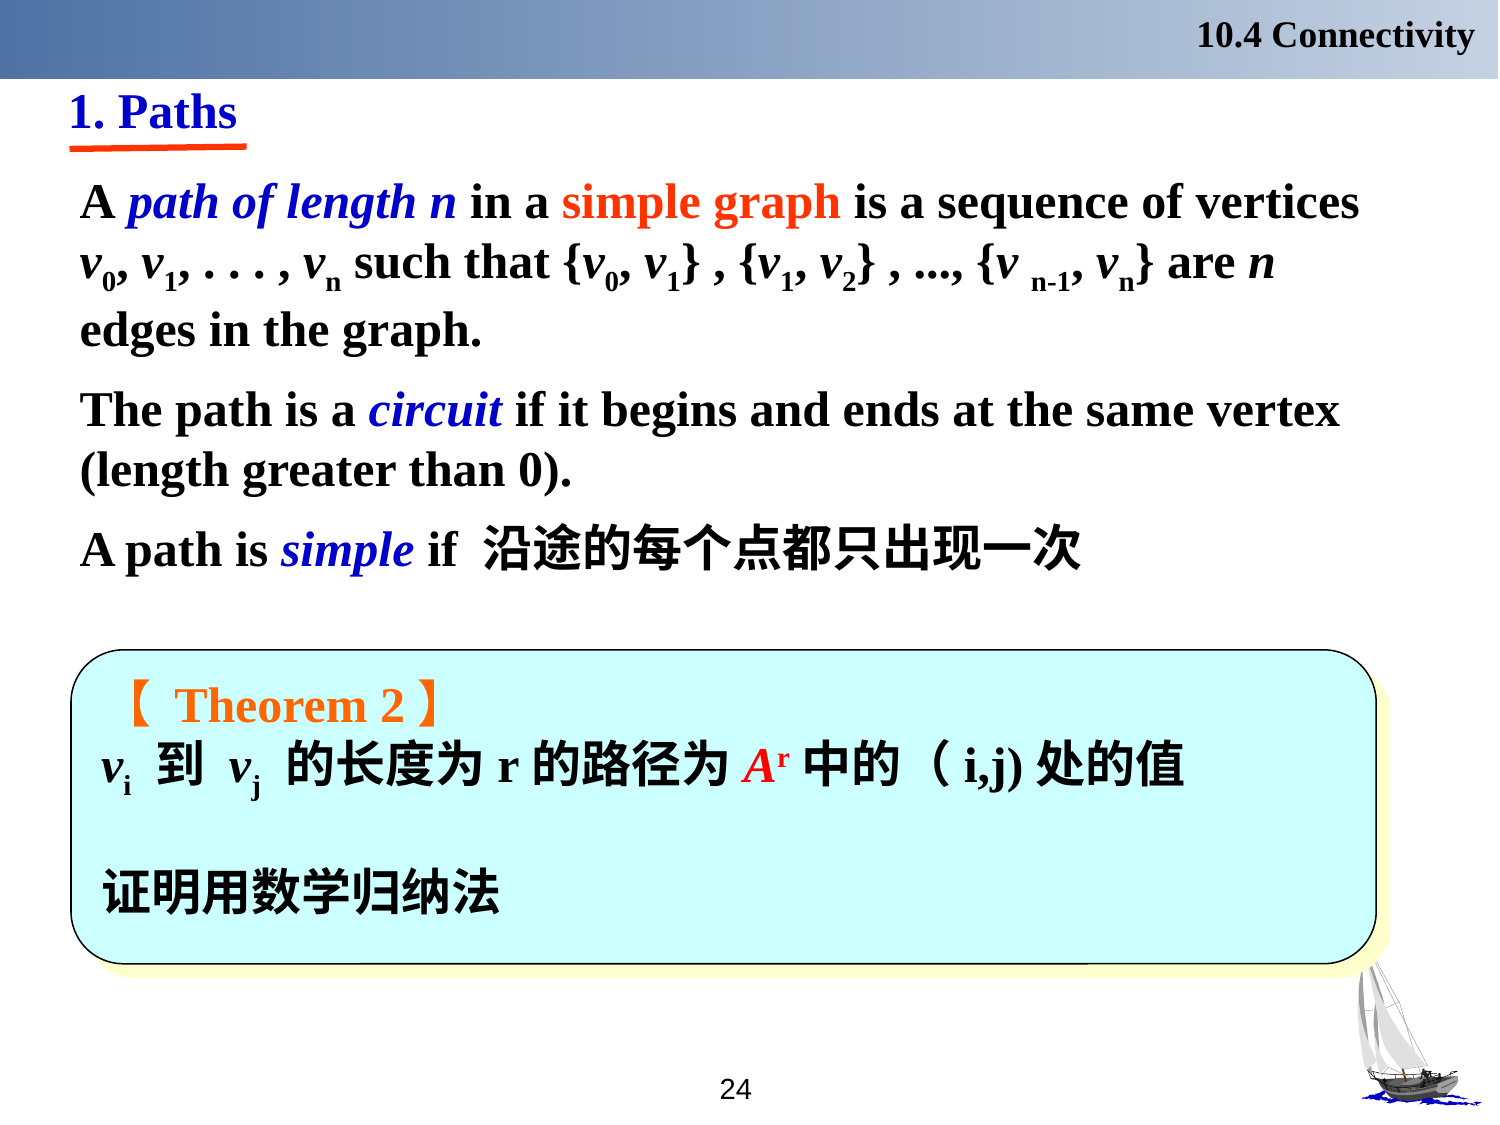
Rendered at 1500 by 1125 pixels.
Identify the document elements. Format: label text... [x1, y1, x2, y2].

picture [0, 0, 1500, 79]
text_box A path of length n in a simple graph is a sequence of vertices v0, v1, . . . , vn such that {v0, v1} , {v1, v2} , ..., {v n-1, vn} are n edges in the graph. The path is a circuit if it begins and ends at the same vertex (length greater than 0). A path is simple if 沿途的每个点都只出现一次 [64, 161, 1400, 658]
text_box 【 Theorem 2】 vi 到 vj 的长度为r的路径为Ar中的（i,j)处的值 证明用数学归纳法 [70, 649, 1377, 964]
slide_number 24 [666, 1049, 768, 1125]
text_box 10.4 Connectivity [1012, 2, 1500, 63]
text_box 1. Paths [53, 70, 702, 146]
